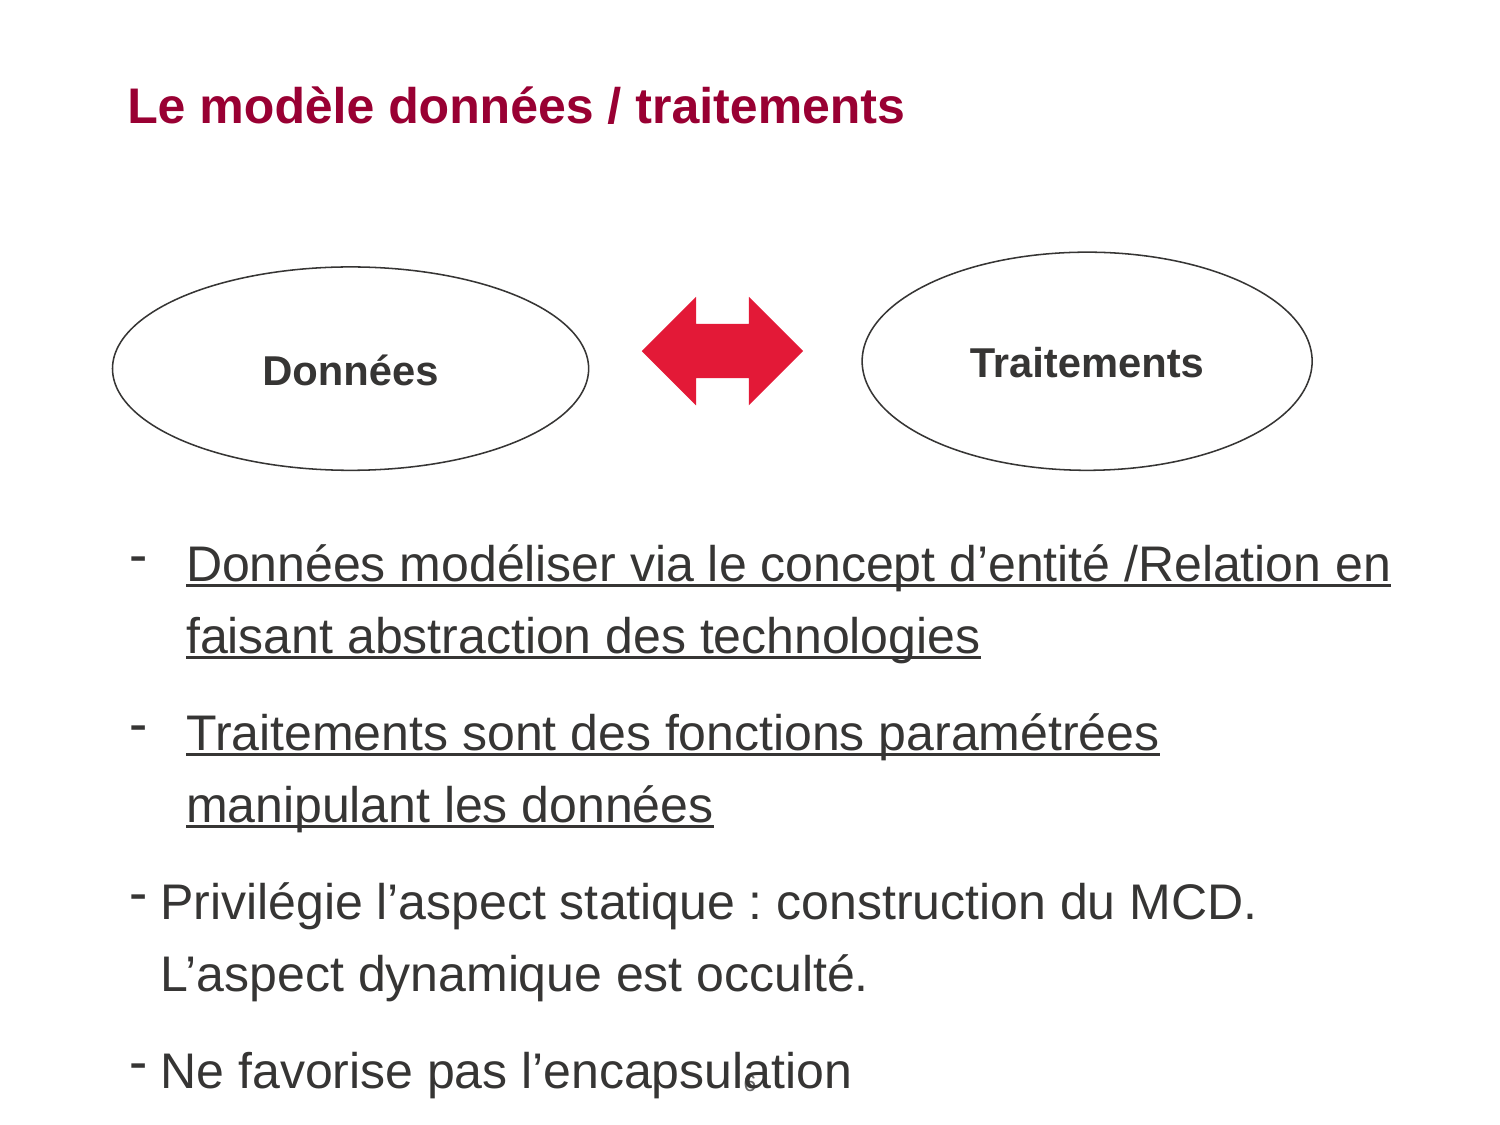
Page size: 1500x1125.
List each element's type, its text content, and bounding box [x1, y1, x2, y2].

text_box Le modèle données / traitements [112, 66, 1388, 229]
text_box Données [112, 266, 589, 471]
text_box [641, 296, 804, 406]
text_box Traitements [862, 252, 1313, 471]
text_box Données modéliser via le concept d’entité /Relation en faisant abstraction des technologies Traitements sont des fonctions paramétrées manipulant les données Privilégie l’aspect statique : construction du MCD. L’aspect dynamique est occulté. Ne favorise pas l’encapsulation [115, 511, 1424, 1106]
